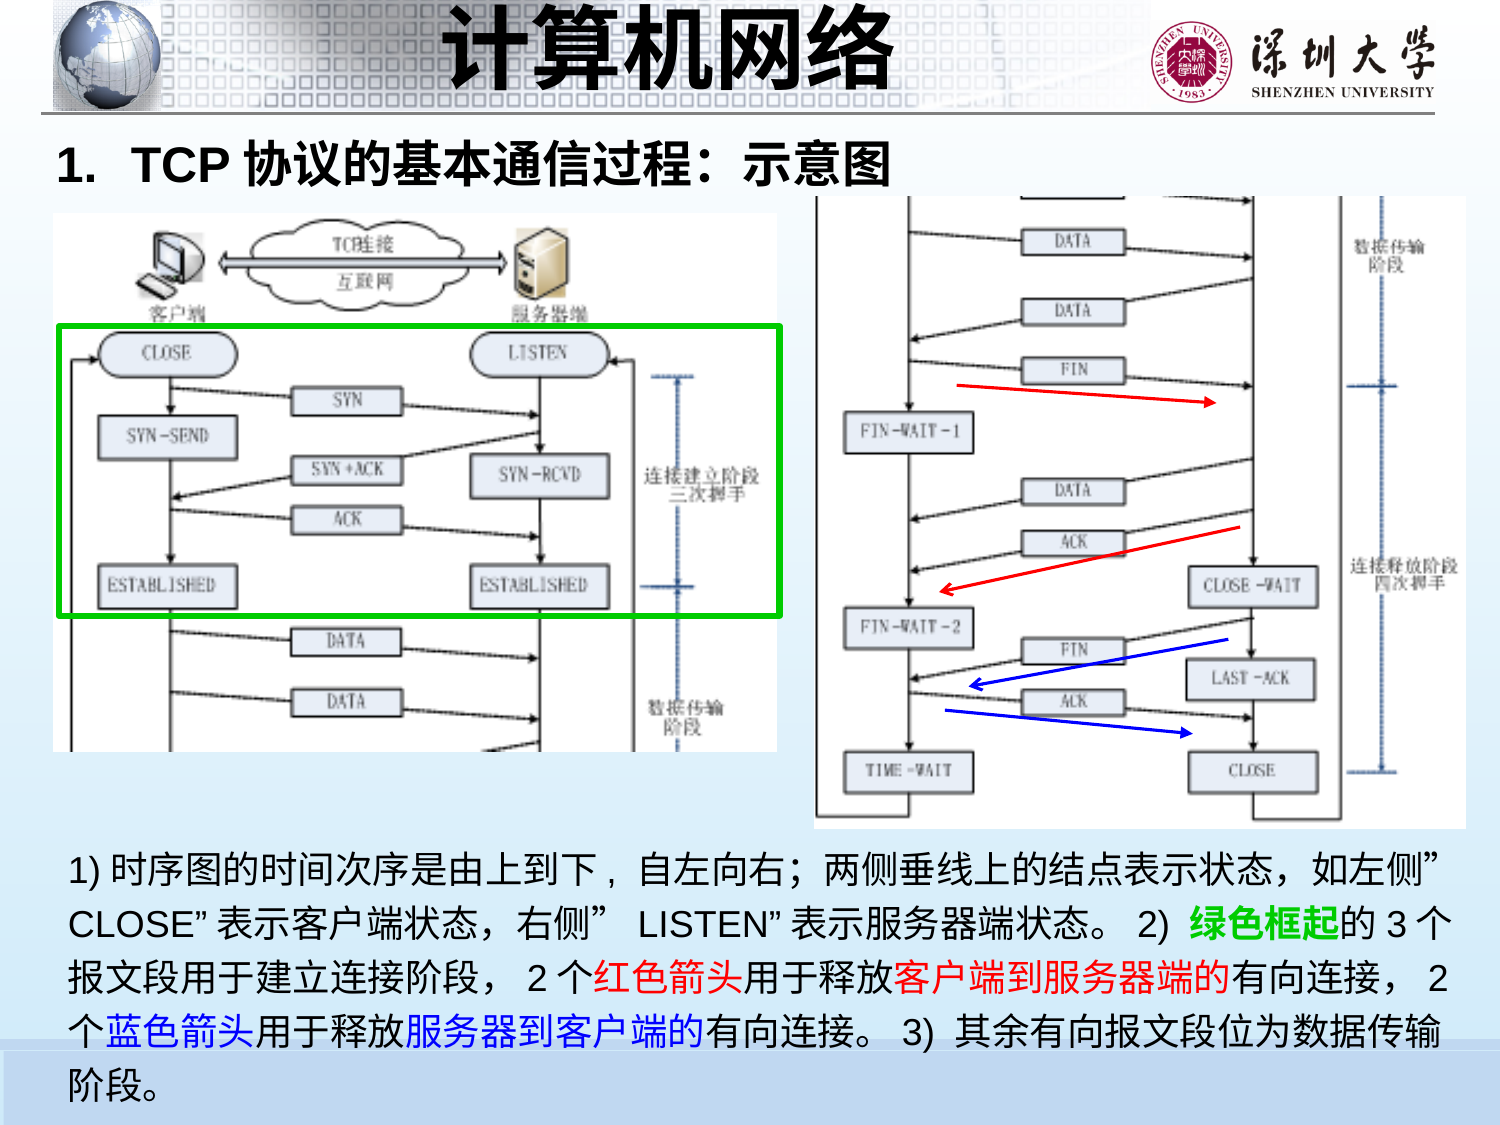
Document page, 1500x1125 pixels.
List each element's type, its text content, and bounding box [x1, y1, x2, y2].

text_box TCP协议的基本通信过程：示意图 [41, 125, 1430, 351]
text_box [814, 195, 1467, 829]
text_box 1)时序图的时间次序是由上到下, 自左向右；两侧垂线上的结点表示状态，如左侧”CLOSE”表示客户端状态，右侧”LISTEN”表示服务器端状态。2) 绿色框起的3个报文段用于建立连接阶段，2个红色箭头用于释放客户端到服务器端的有向连接，2个蓝色箭头用于释放服务器到客户端的有向连接。3) 其余有向报文段位为数据传输阶段。 [53, 829, 1477, 1114]
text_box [52, 213, 781, 752]
picture [53, 0, 1436, 111]
